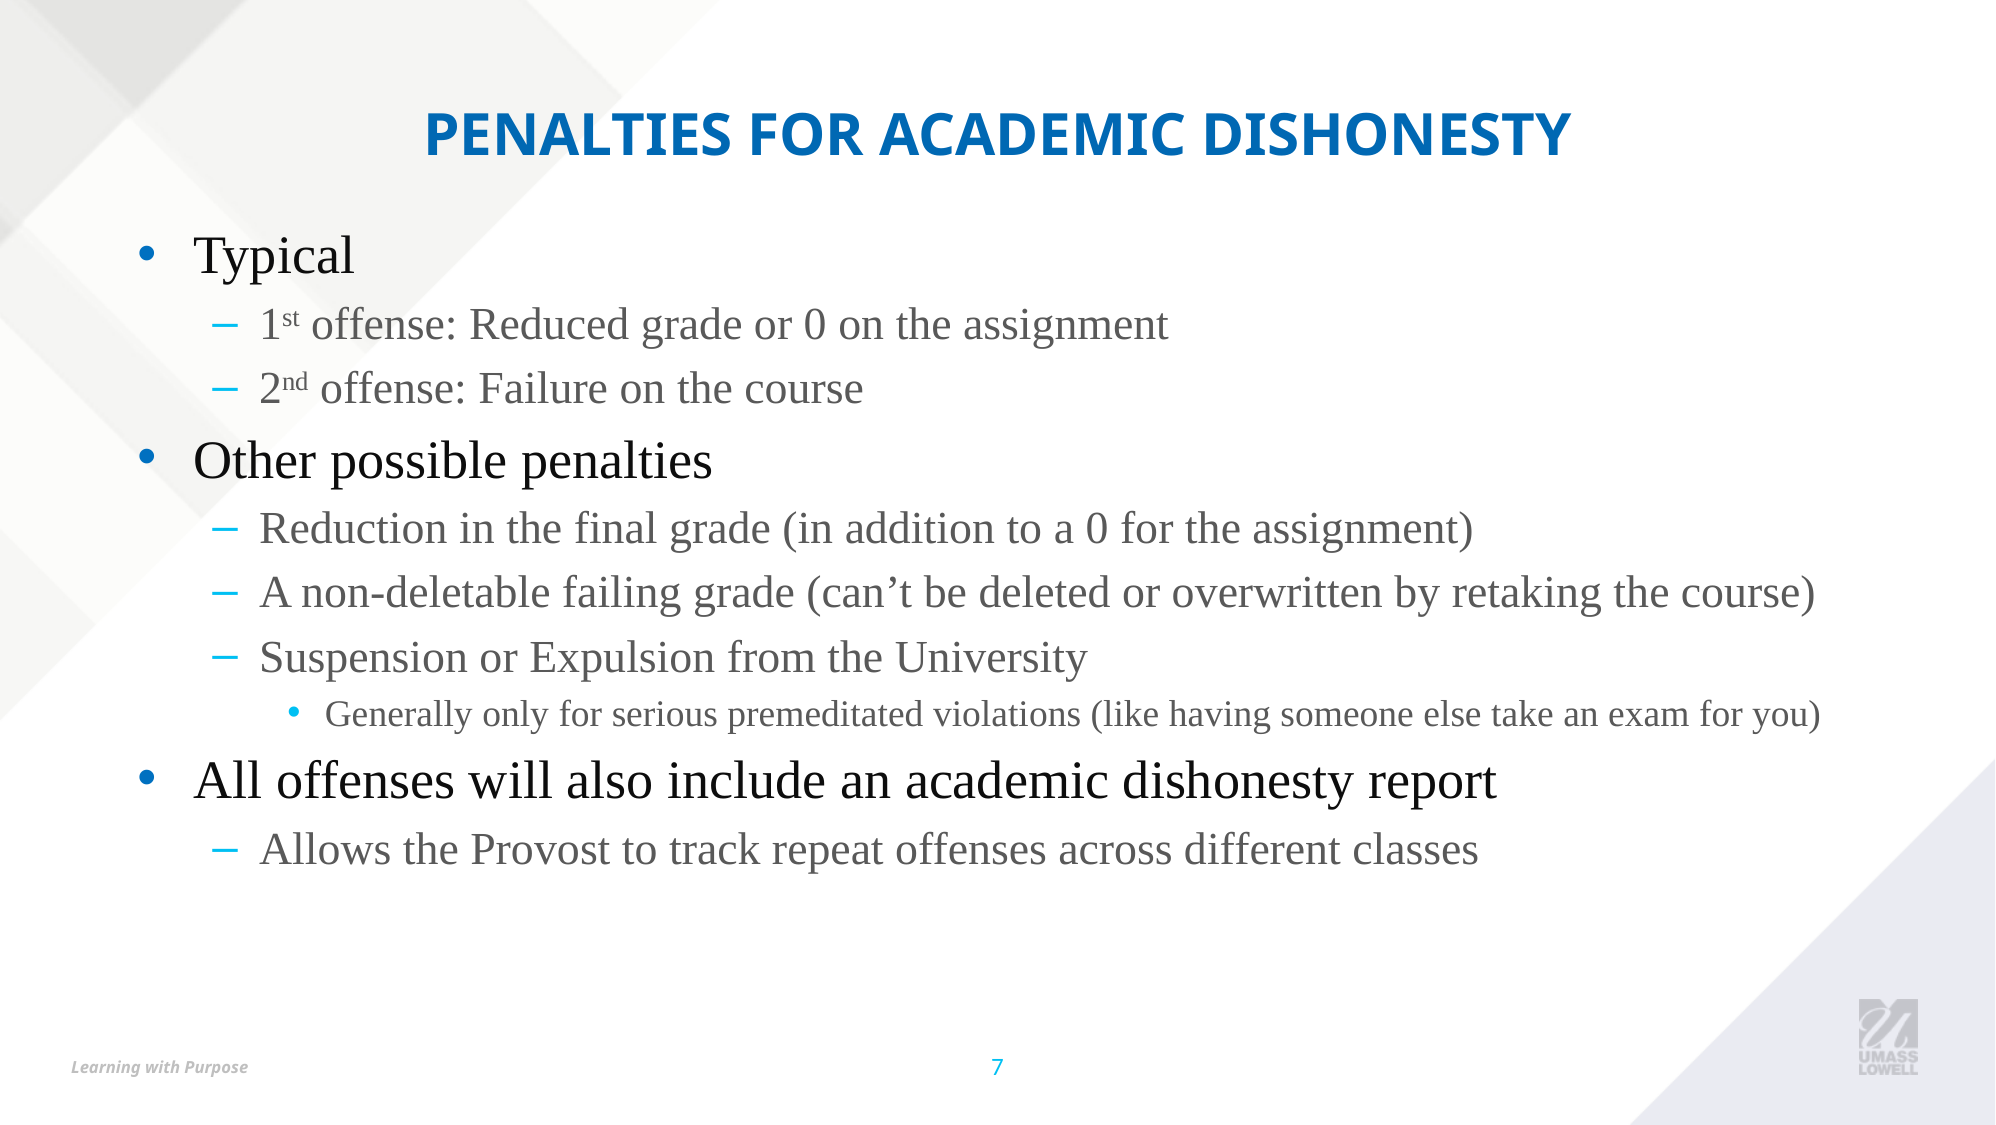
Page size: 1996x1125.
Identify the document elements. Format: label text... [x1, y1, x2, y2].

title Penalties for Academic Dishonesty [122, 37, 1873, 175]
picture [0, 0, 1996, 1125]
list Typical 1st offense: Reduced grade or 0 on the assignment 2nd offense: Failure on the course Other possible penalties Reduction in the final grade (in addition to a 0 for the assignment) A non-deletable failing grade (can’t be deleted or overwritten by retaking the course) Suspension or Expulsion from the University Generally only for serious premeditated violations (like having someone else take an exam for you) All offenses will also include an academic dishonesty report Allows the Provost to track repeat offenses across different classes [122, 212, 1873, 913]
slide_number 7 [964, 1042, 1031, 1103]
